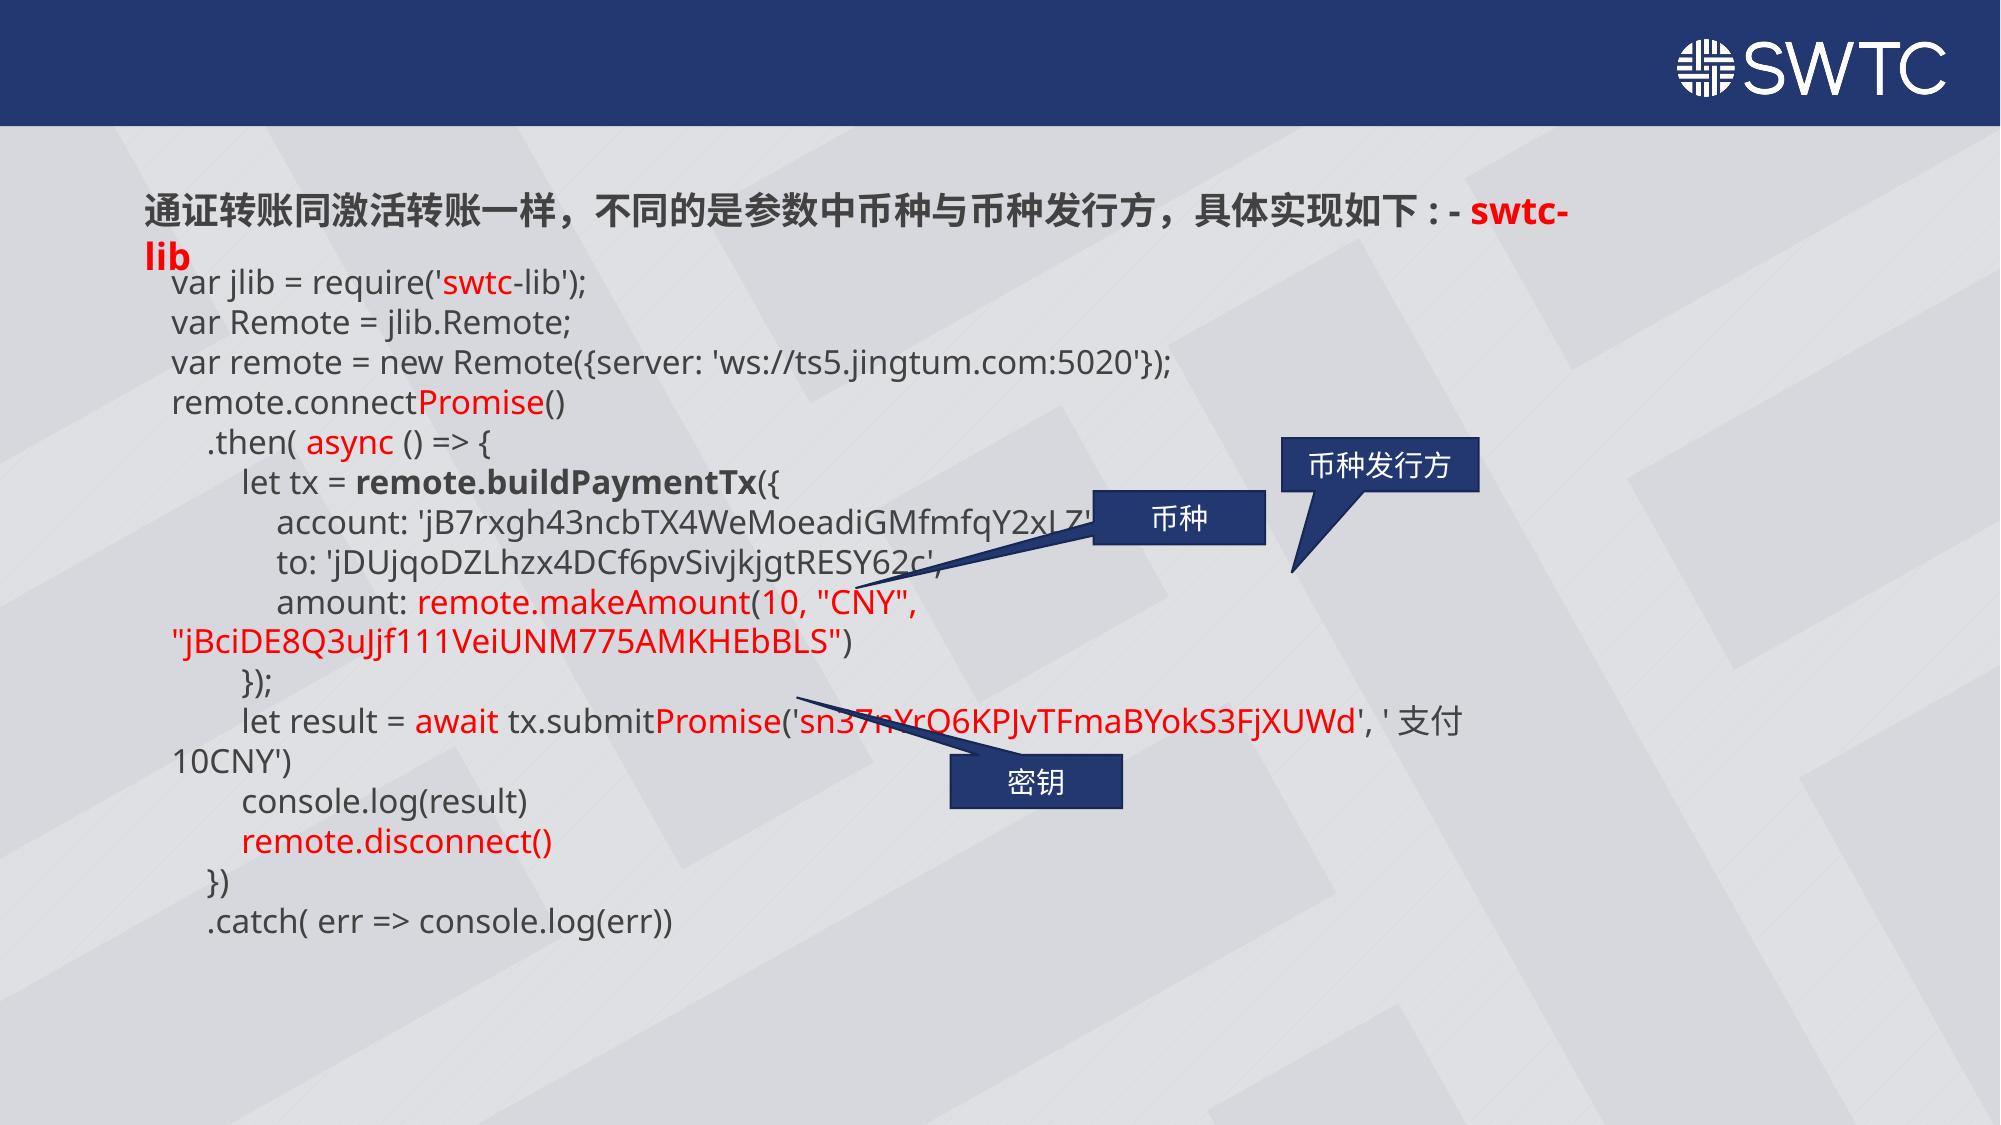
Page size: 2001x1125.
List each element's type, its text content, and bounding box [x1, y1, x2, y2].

text_box var jlib = require('swtc-lib'); var Remote = jlib.Remote; var remote = new Remote({server: 'ws://ts5.jingtum.com:5020'}); remote.connectPromise() .then( async () => { let tx = remote.buildPaymentTx({ account: 'jB7rxgh43ncbTX4WeMoeadiGMfmfqY2xLZ', to: 'jDUjqoDZLhzx4DCf6pvSivjkjgtRESY62c', amount: remote.makeAmount(10, "CNY", "jBciDE8Q3uJjf111VeiUNM775AMKHEbBLS") }); let result = await tx.submitPromise('sn37nYrQ6KPJvTFmaBYokS3FjXUWd', '支付10CNY') console.log(result) remote.disconnect() }) .catch( err => console.log(err)) [156, 254, 1605, 948]
text_box 币种发行方 [1281, 437, 1480, 574]
text_box 通证转账同激活转账一样，不同的是参数中币种与币种发行方，具体实现如下: - swtc-lib [129, 180, 1625, 285]
text_box 币种 [855, 490, 1267, 590]
text_box 密钥 [796, 696, 1124, 810]
